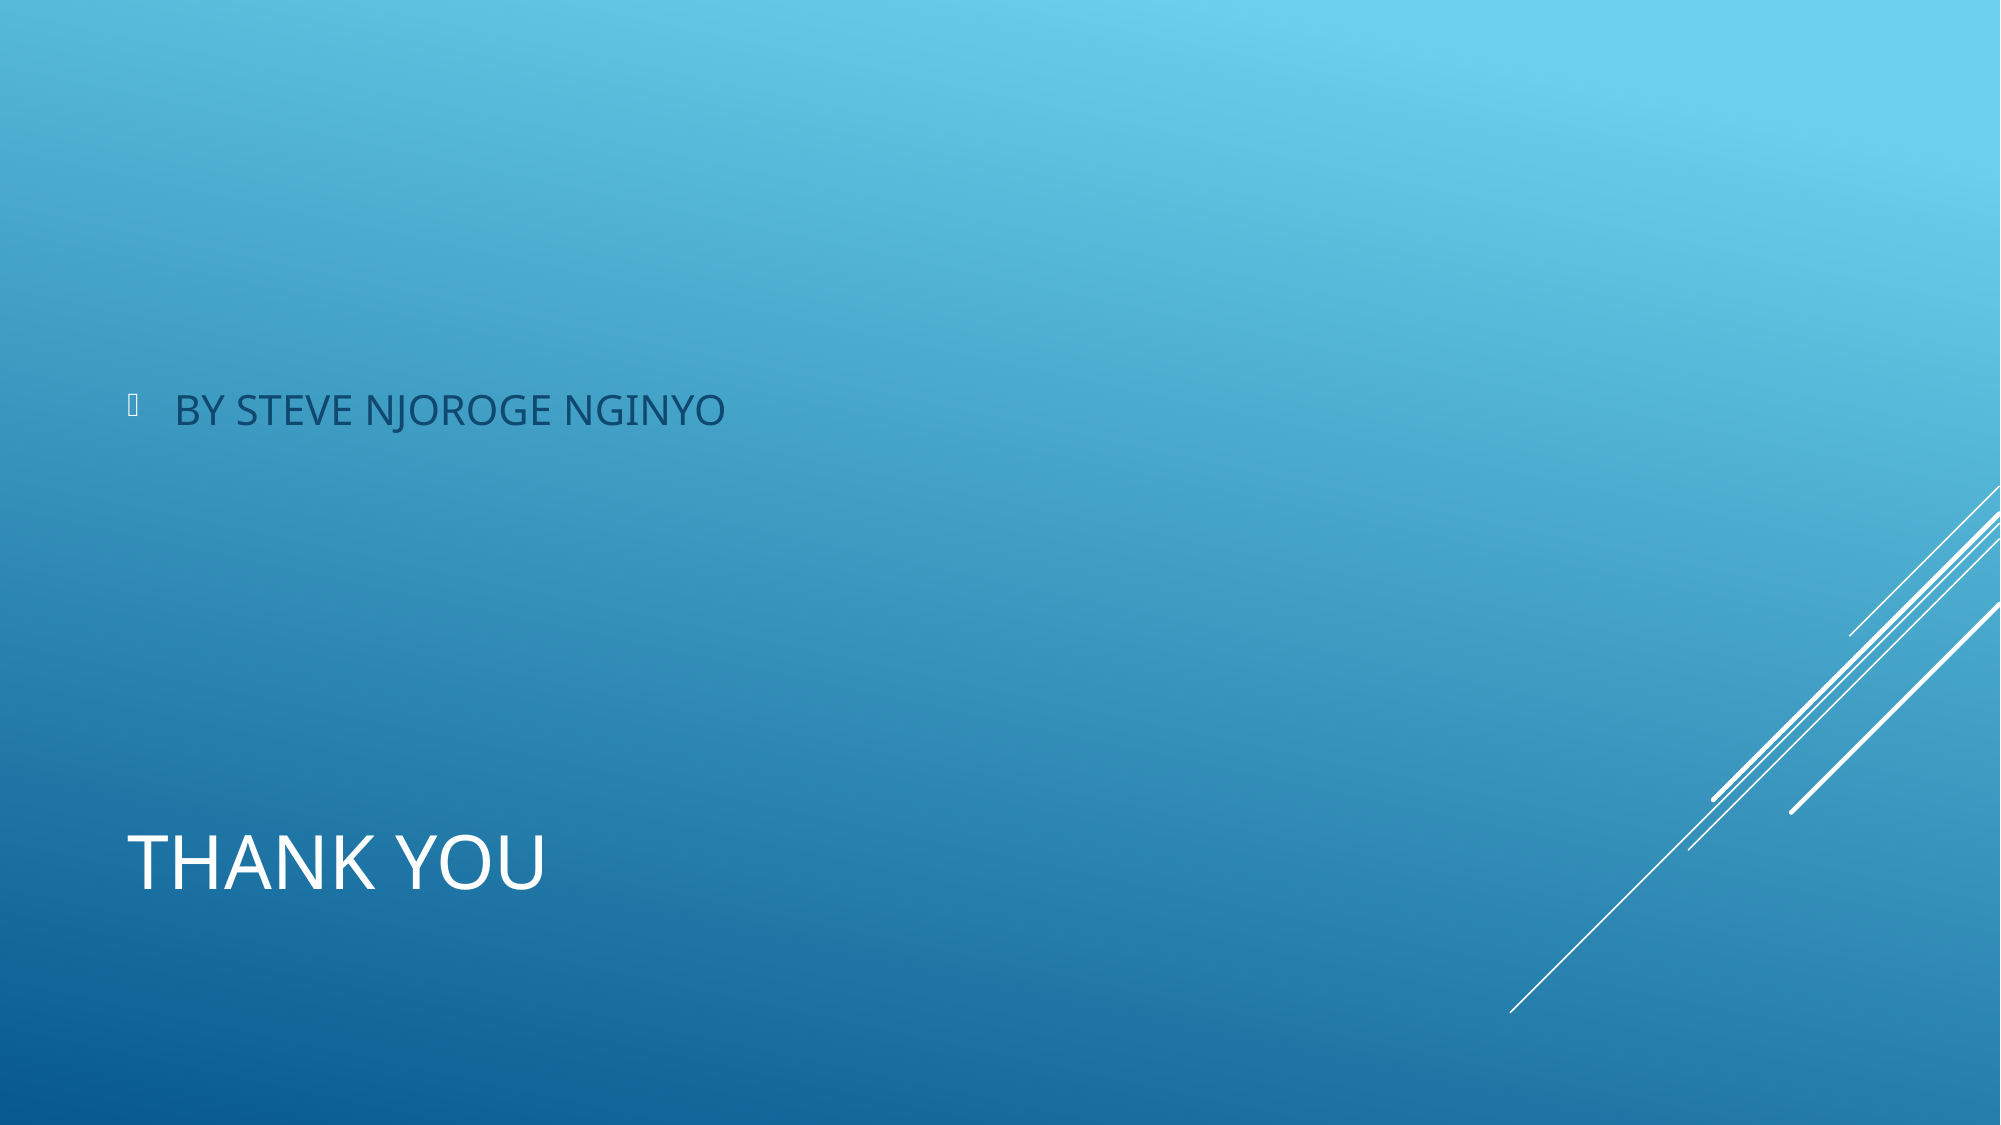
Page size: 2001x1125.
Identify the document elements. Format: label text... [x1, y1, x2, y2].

list BY STEVE NJOROGE NGINYO [112, 112, 1513, 706]
title Thank you [112, 736, 1513, 984]
